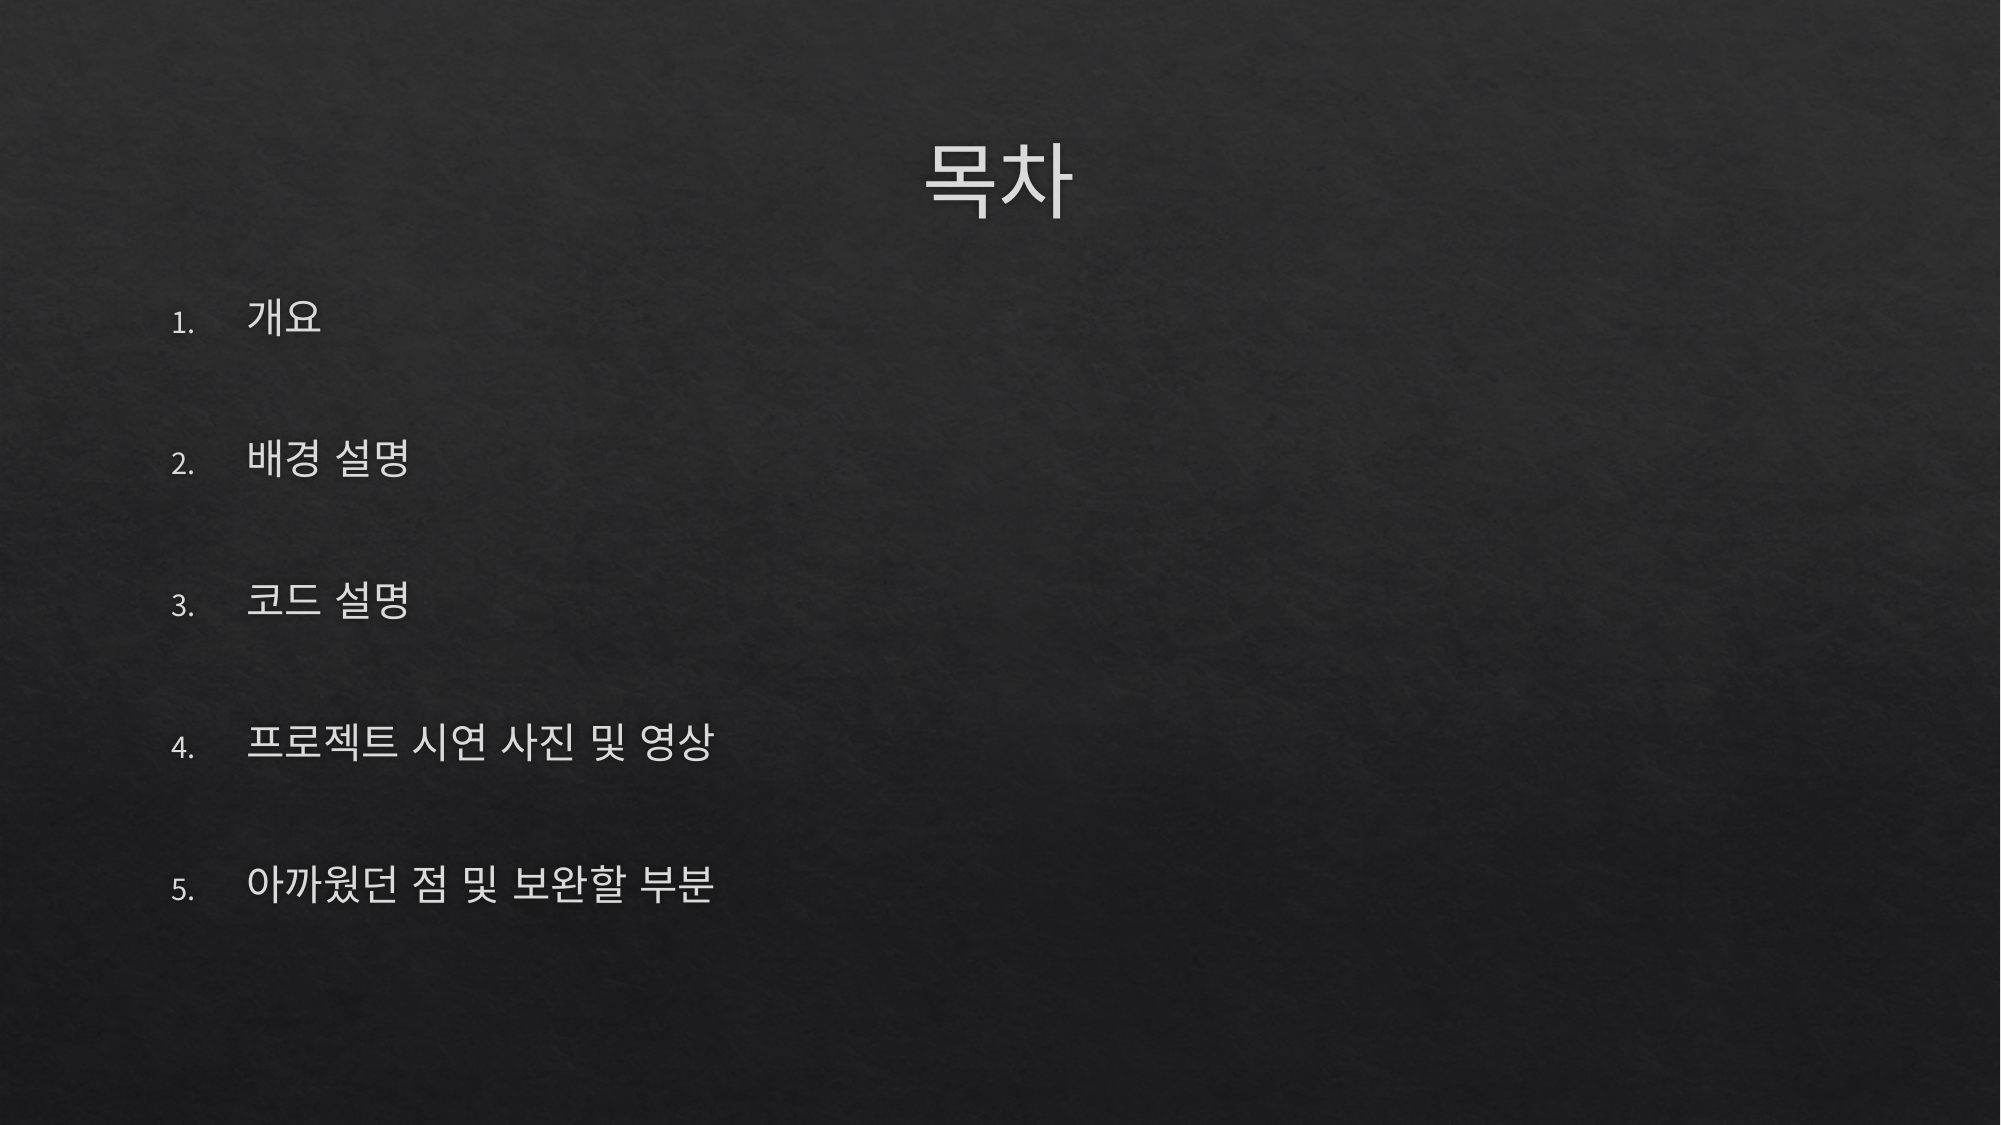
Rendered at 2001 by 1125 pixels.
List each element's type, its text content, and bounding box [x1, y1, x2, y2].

list 개요 배경 설명 코드 설명 프로젝트 시연 사진 및 영상 아까웠던 점 및 보완할 부분 [149, 284, 1849, 950]
title 목차 [149, 99, 1849, 260]
